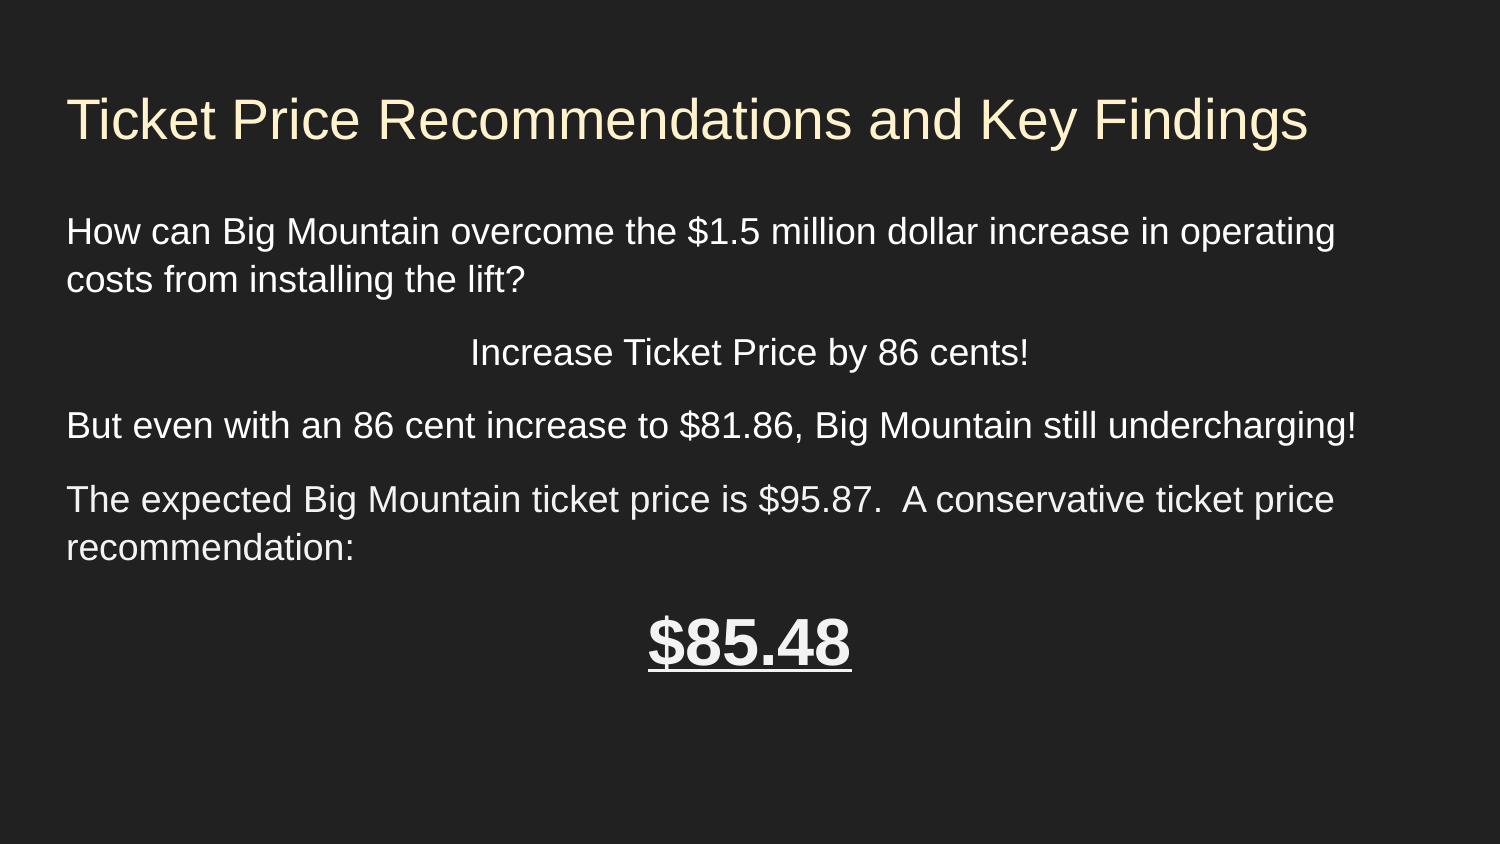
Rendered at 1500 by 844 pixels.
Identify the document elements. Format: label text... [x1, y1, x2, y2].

list How can Big Mountain overcome the $1.5 million dollar increase in operating costs from installing the lift? Increase Ticket Price by 86 cents! But even with an 86 cent increase to $81.86, Big Mountain still undercharging! The expected Big Mountain ticket price is $95.87. A conservative ticket price recommendation: $85.48 [51, 189, 1449, 750]
title Ticket Price Recommendations and Key Findings [51, 72, 1449, 167]
